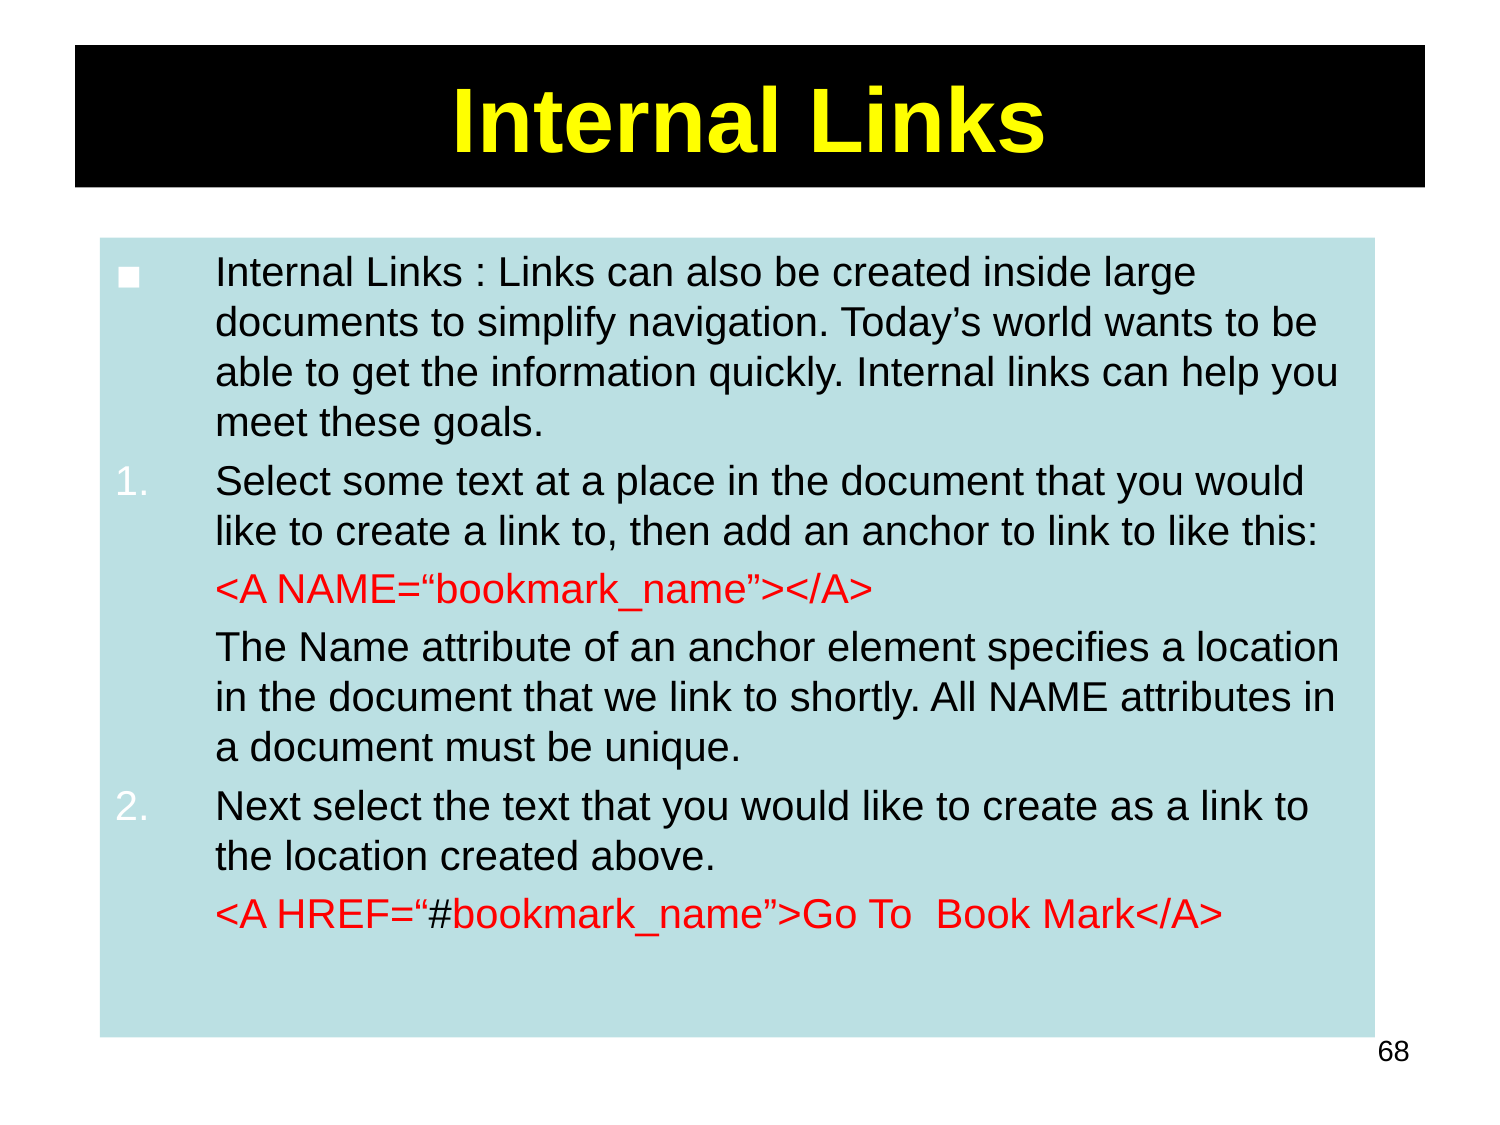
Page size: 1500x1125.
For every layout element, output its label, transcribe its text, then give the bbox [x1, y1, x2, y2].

text_box ‹#› [1074, 1024, 1425, 1103]
list Internal Links : Links can also be created inside large documents to simplify navigation. Today’s world wants to be able to get the information quickly. Internal links can help you meet these goals. Select some text at a place in the document that you would like to create a link to, then add an anchor to link to like this: <A NAME=“bookmark_name”></A> The Name attribute of an anchor element specifies a location in the document that we link to shortly. All NAME attributes in a document must be unique. Next select the text that you would like to create as a link to the location created above. <A HREF=“#bookmark_name”>Go To Book Mark</A> [99, 237, 1375, 1038]
title Internal Links [75, 45, 1425, 188]
